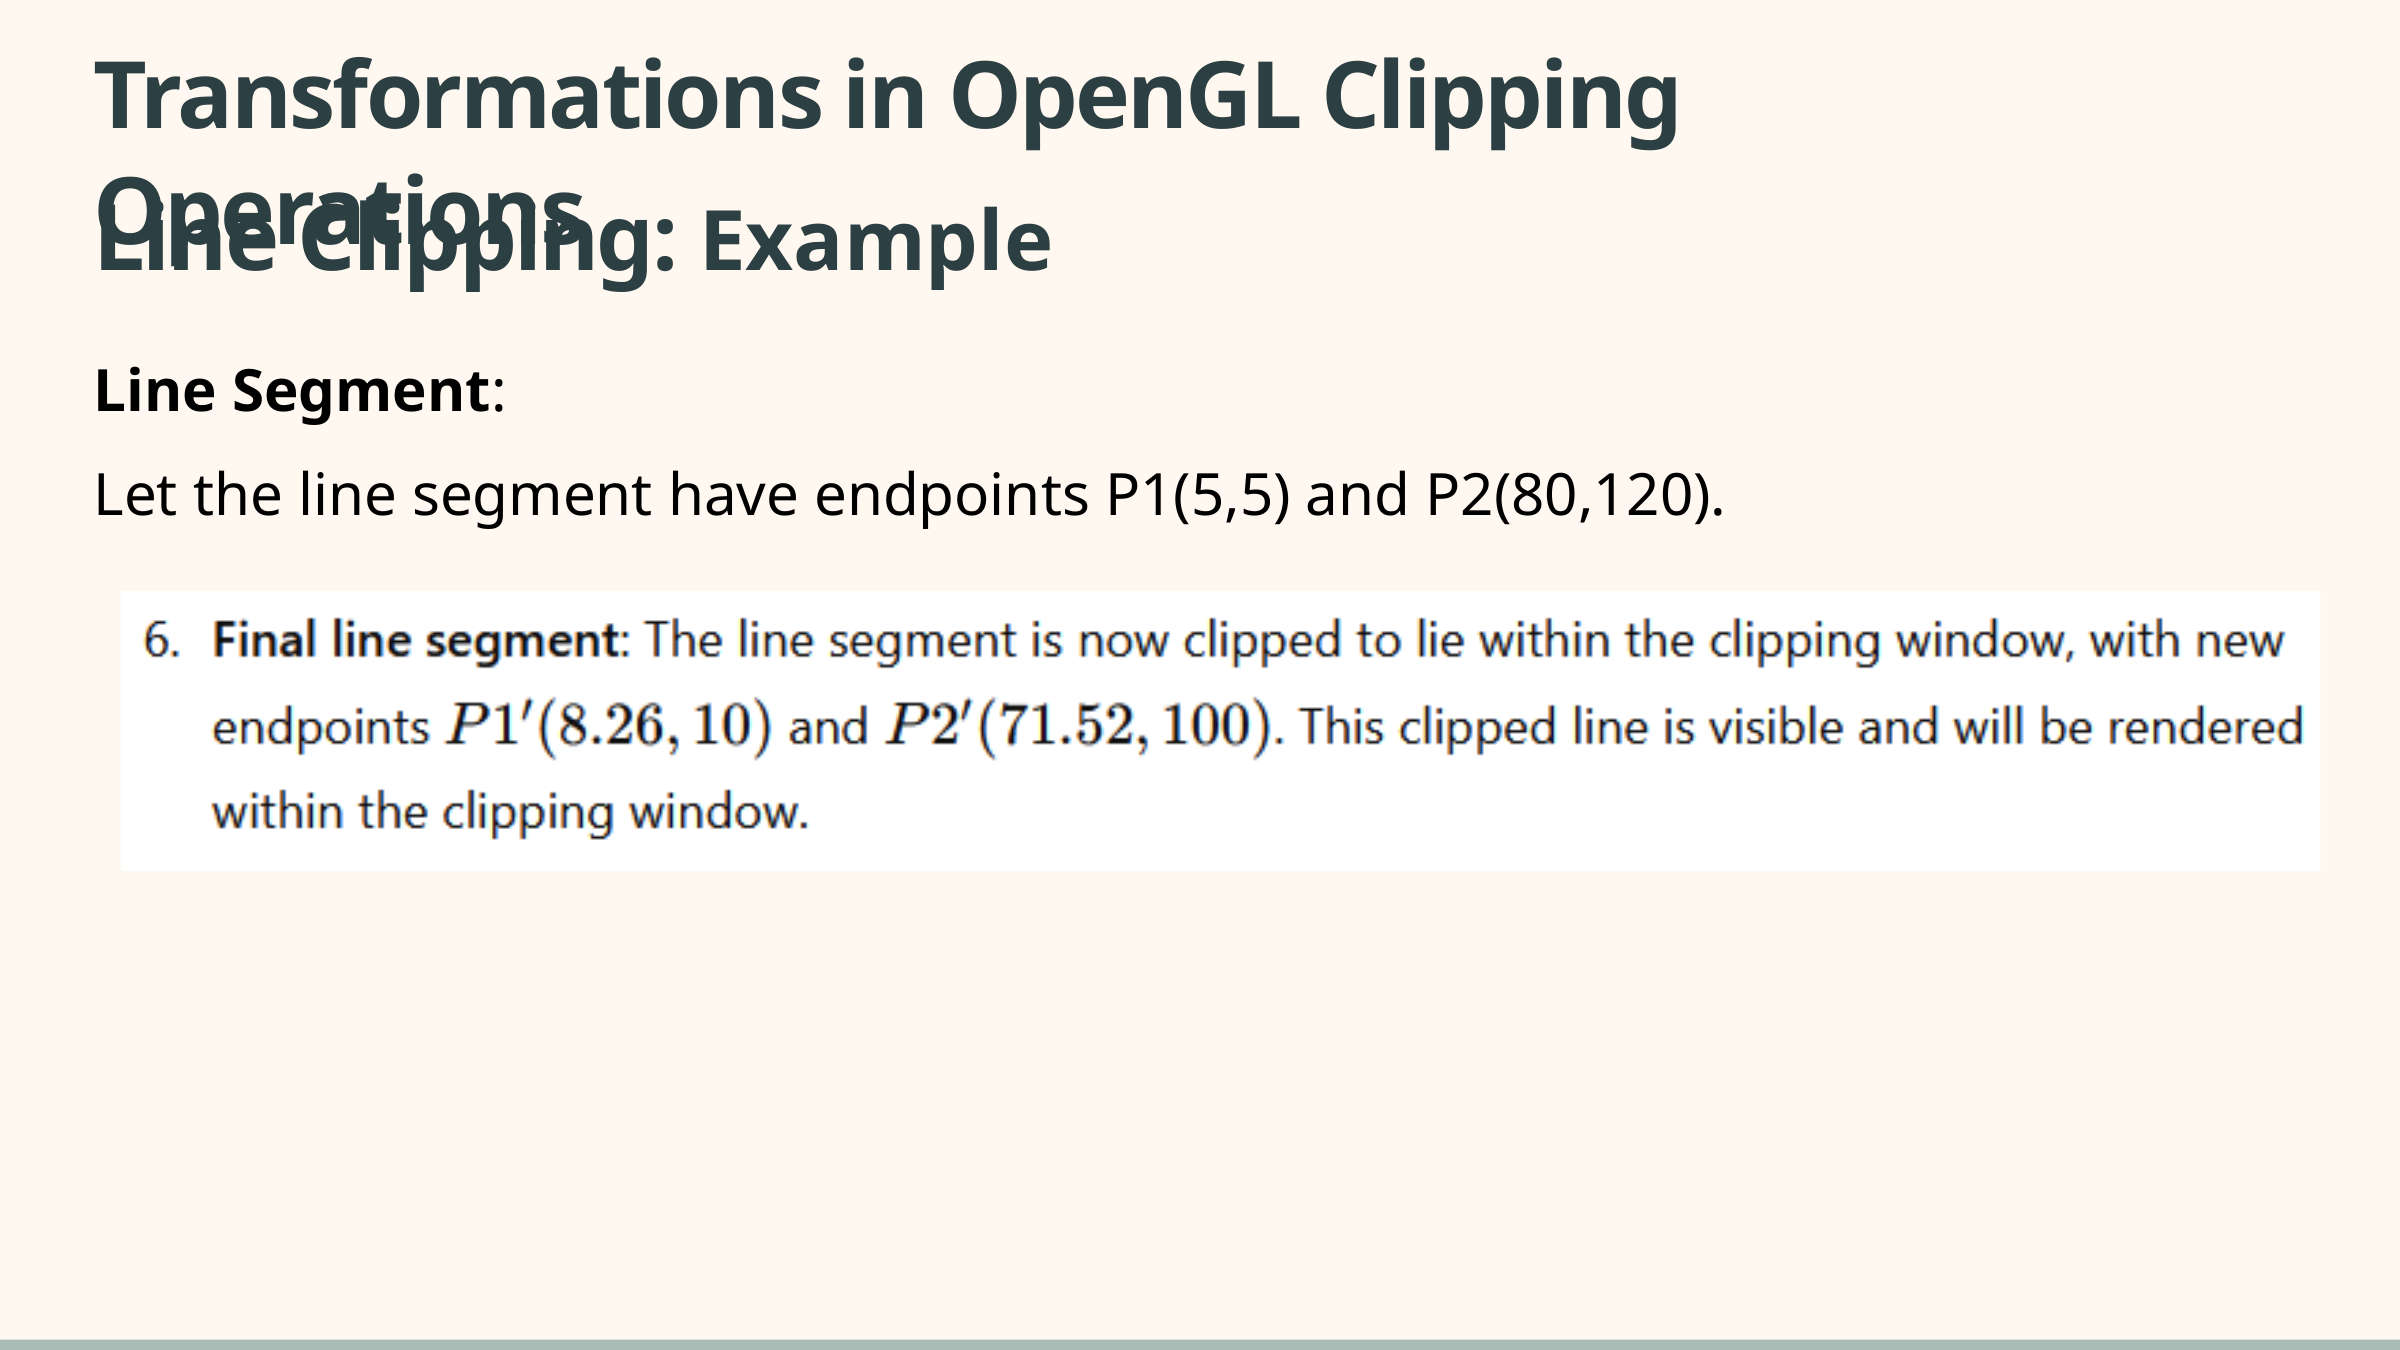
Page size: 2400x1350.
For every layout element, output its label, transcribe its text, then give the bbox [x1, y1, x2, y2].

text_box Line Clipping: Example [78, 256, 1010, 281]
text_box [0, 0, 2400, 1340]
text_box [0, 1340, 2400, 1350]
picture [120, 591, 2321, 871]
text_box Line Segment: Let the line segment have endpoints P1(5,5) and P2(80,120). [79, 310, 2350, 754]
text_box Transformations in OpenGL Clipping Operations [78, 23, 2147, 256]
